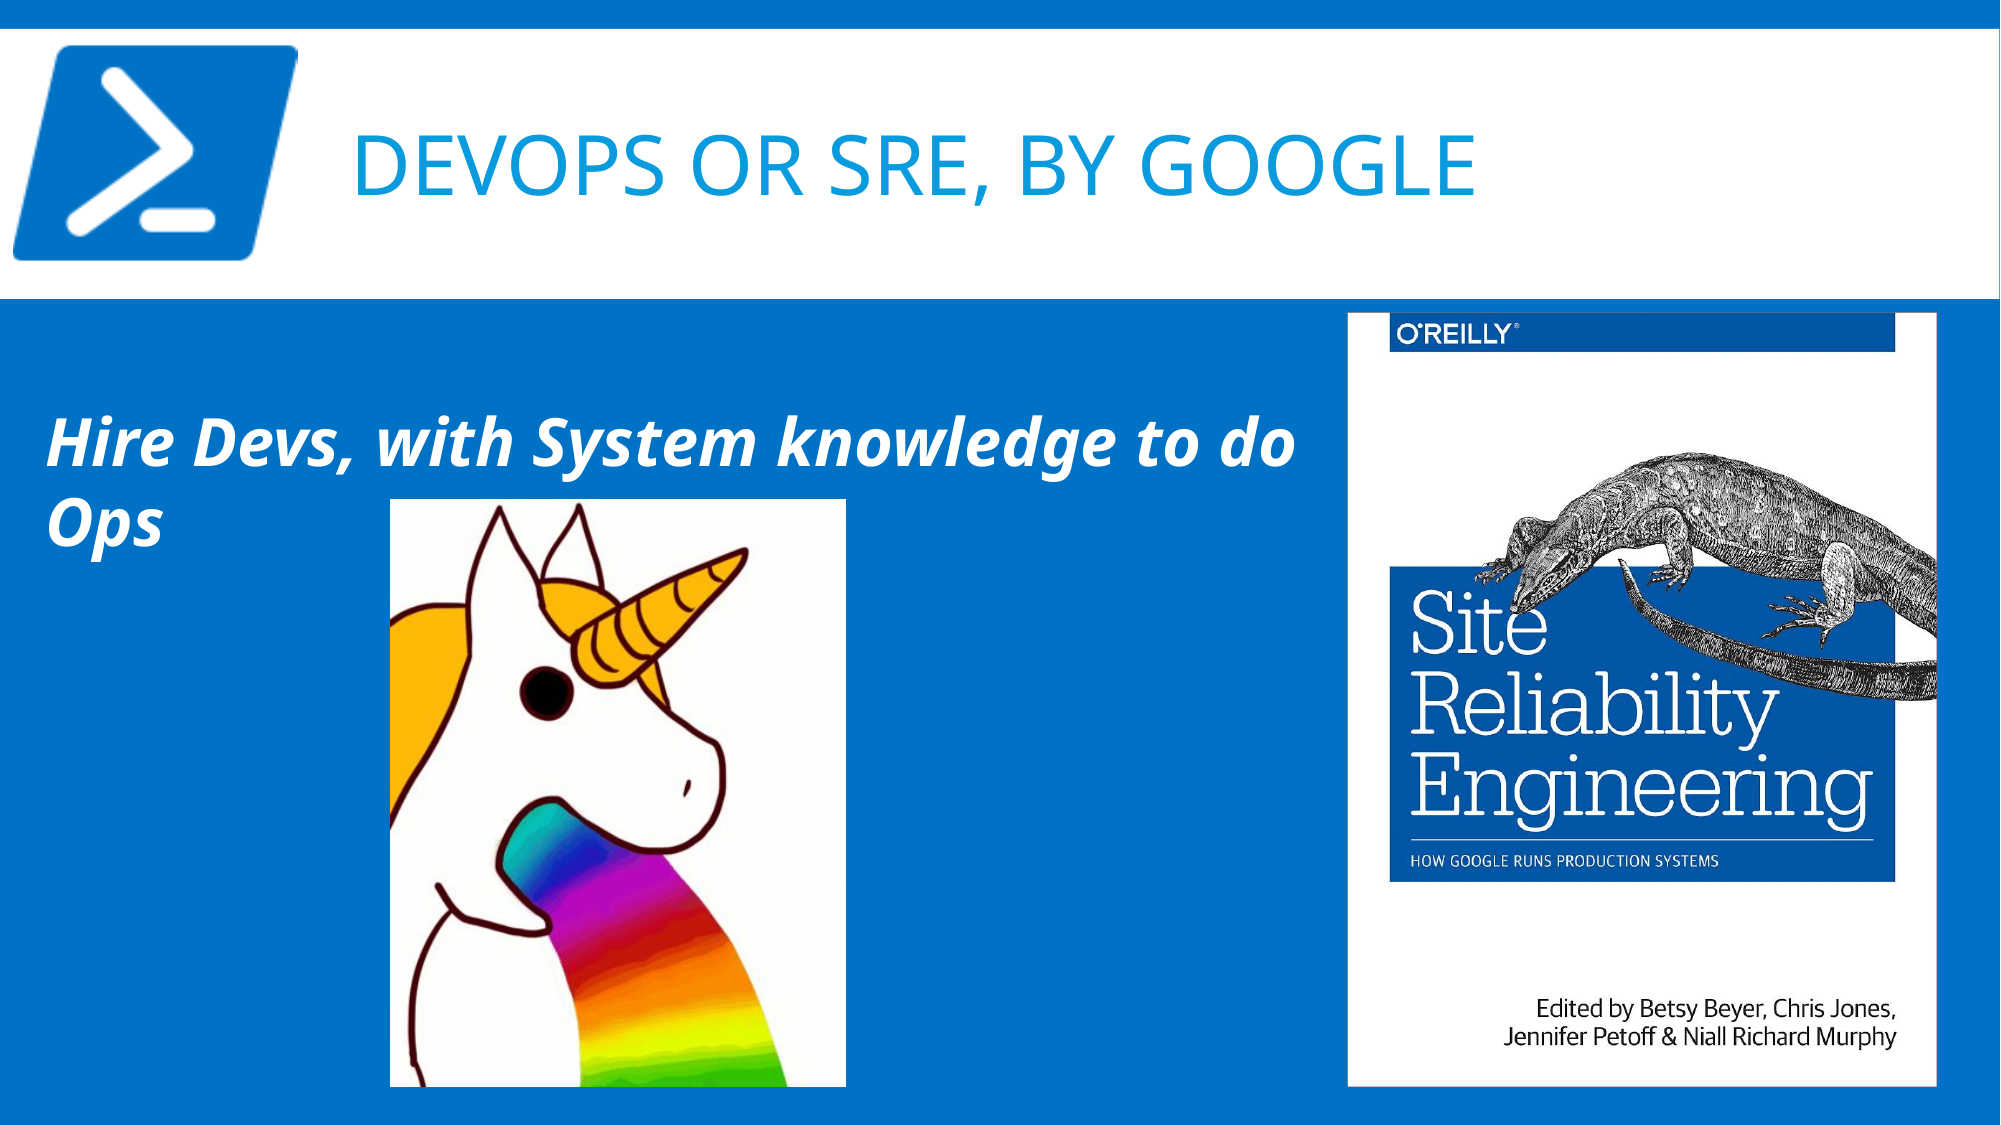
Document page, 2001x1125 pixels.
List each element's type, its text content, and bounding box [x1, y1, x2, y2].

picture [1347, 312, 1937, 1087]
picture [389, 499, 846, 1087]
text_box Hire Devs, with System knowledge to do Ops [30, 392, 1340, 568]
title DevOps or SRE, by Google [335, 46, 1803, 295]
picture [13, 9, 298, 295]
